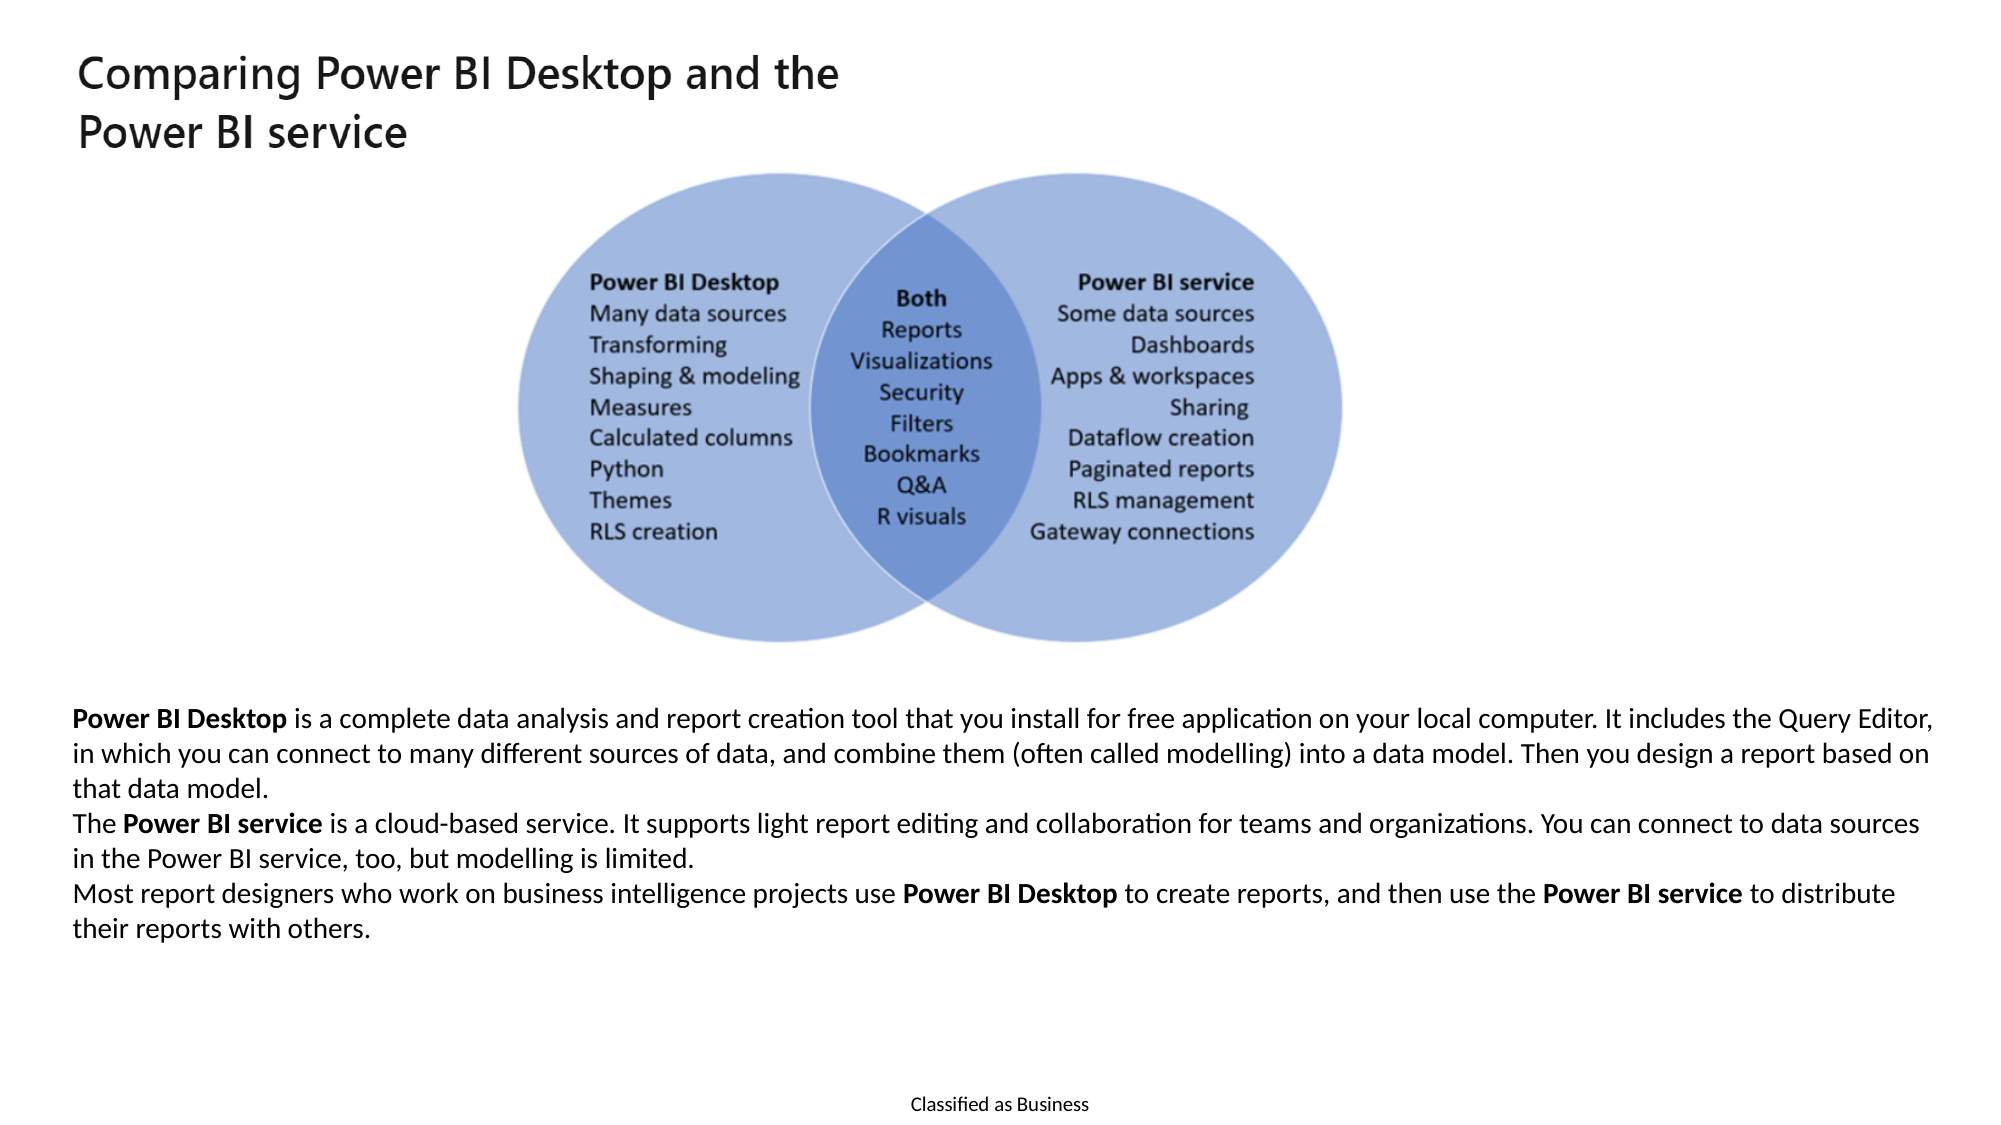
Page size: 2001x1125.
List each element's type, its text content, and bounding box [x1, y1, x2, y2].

picture [57, 47, 1457, 662]
text_box Power BI Desktop is a complete data analysis and report creation tool that you install for free application on your local computer. It includes the Query Editor, in which you can connect to many different sources of data, and combine them (often called modelling) into a data model. Then you design a report based on that data model. The Power BI service is a cloud-based service. It supports light report editing and collaboration for teams and organizations. You can connect to data sources in the Power BI service, too, but modelling is limited. Most report designers who work on business intelligence projects use Power BI Desktop to create reports, and then use the Power BI service to distribute their reports with others. [57, 691, 1954, 952]
